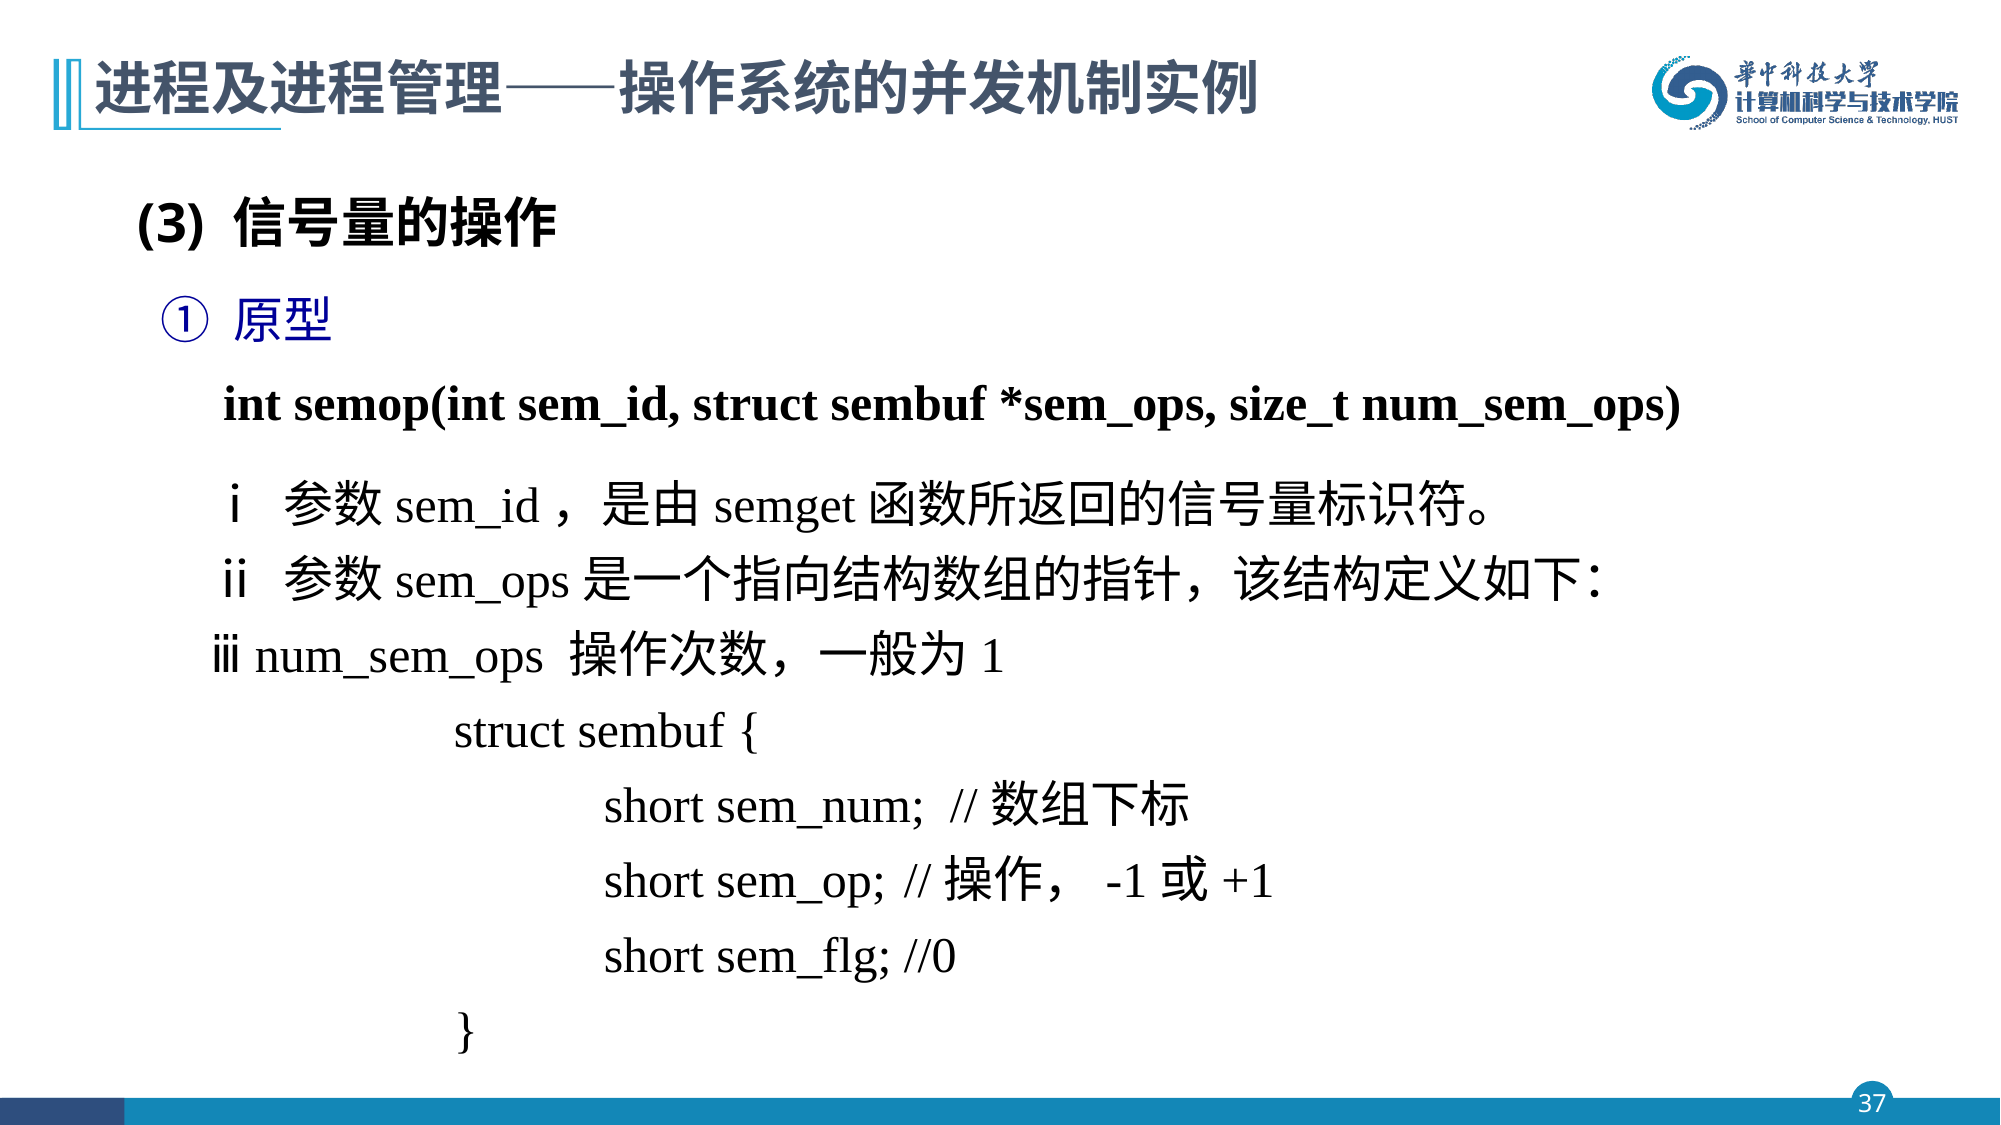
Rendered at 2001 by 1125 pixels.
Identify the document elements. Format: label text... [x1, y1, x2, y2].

text_box ⅰ 参数sem_id，是由semget函数所返回的信号量标识符。 ⅱ 参数sem_ops是一个指向结构数组的指针，该结构定义如下： ⅲ num_sem_ops 操作次数，一般为1 struct sembuf { short sem_num; //数组下标 short sem_op; //操作，-1或+1 short sem_flg; //0 } [195, 465, 1883, 1065]
picture [1653, 56, 1958, 130]
text_box ① 原型 int semop(int sem_id, struct sembuf *sem_ops, size_t num_sem_ops) [145, 262, 1765, 438]
picture [1653, 56, 1678, 79]
title 进程及进程管理——操作系统的并发机制实例 [80, 51, 1653, 137]
text_box (3) 信号量的操作 [122, 148, 855, 261]
